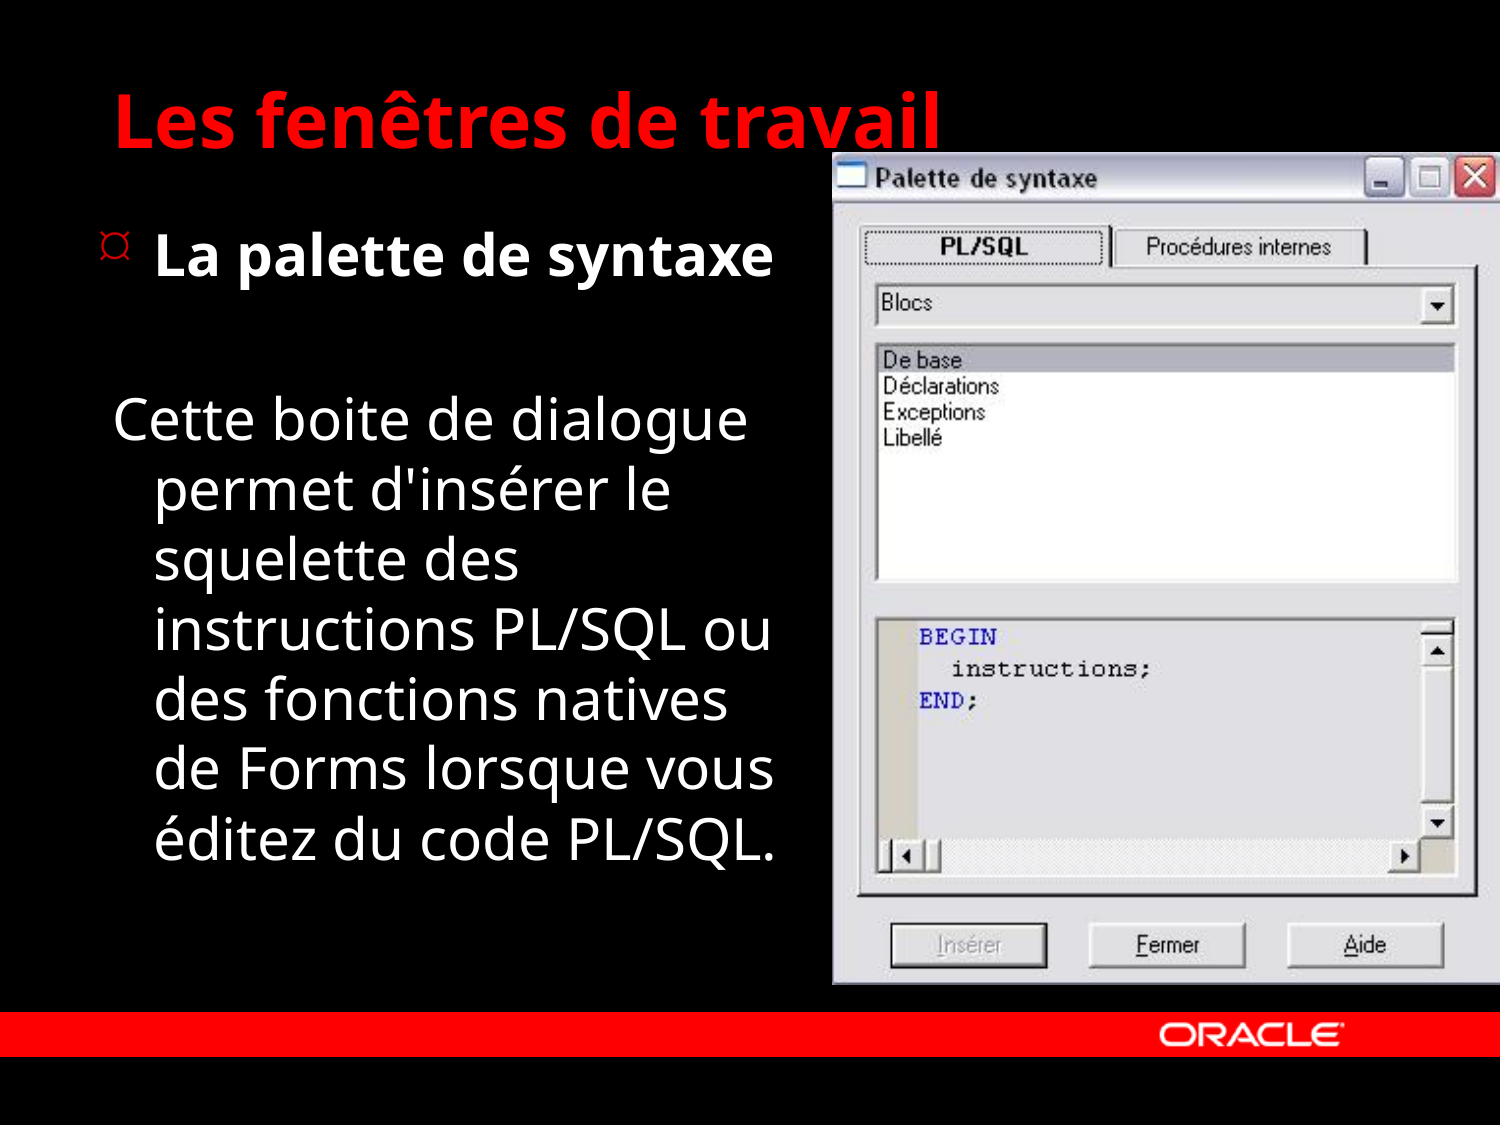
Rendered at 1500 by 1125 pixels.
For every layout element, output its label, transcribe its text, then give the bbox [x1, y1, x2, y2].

text_box La palette de syntaxe Cette boite de dialogue permet d'insérer le squelette des instructions PL/SQL ou des fonctions natives de Forms lorsque vous éditez du code PL/SQL. [81, 210, 814, 932]
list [831, 152, 1500, 985]
title Les fenêtres de travail [112, 87, 1438, 213]
